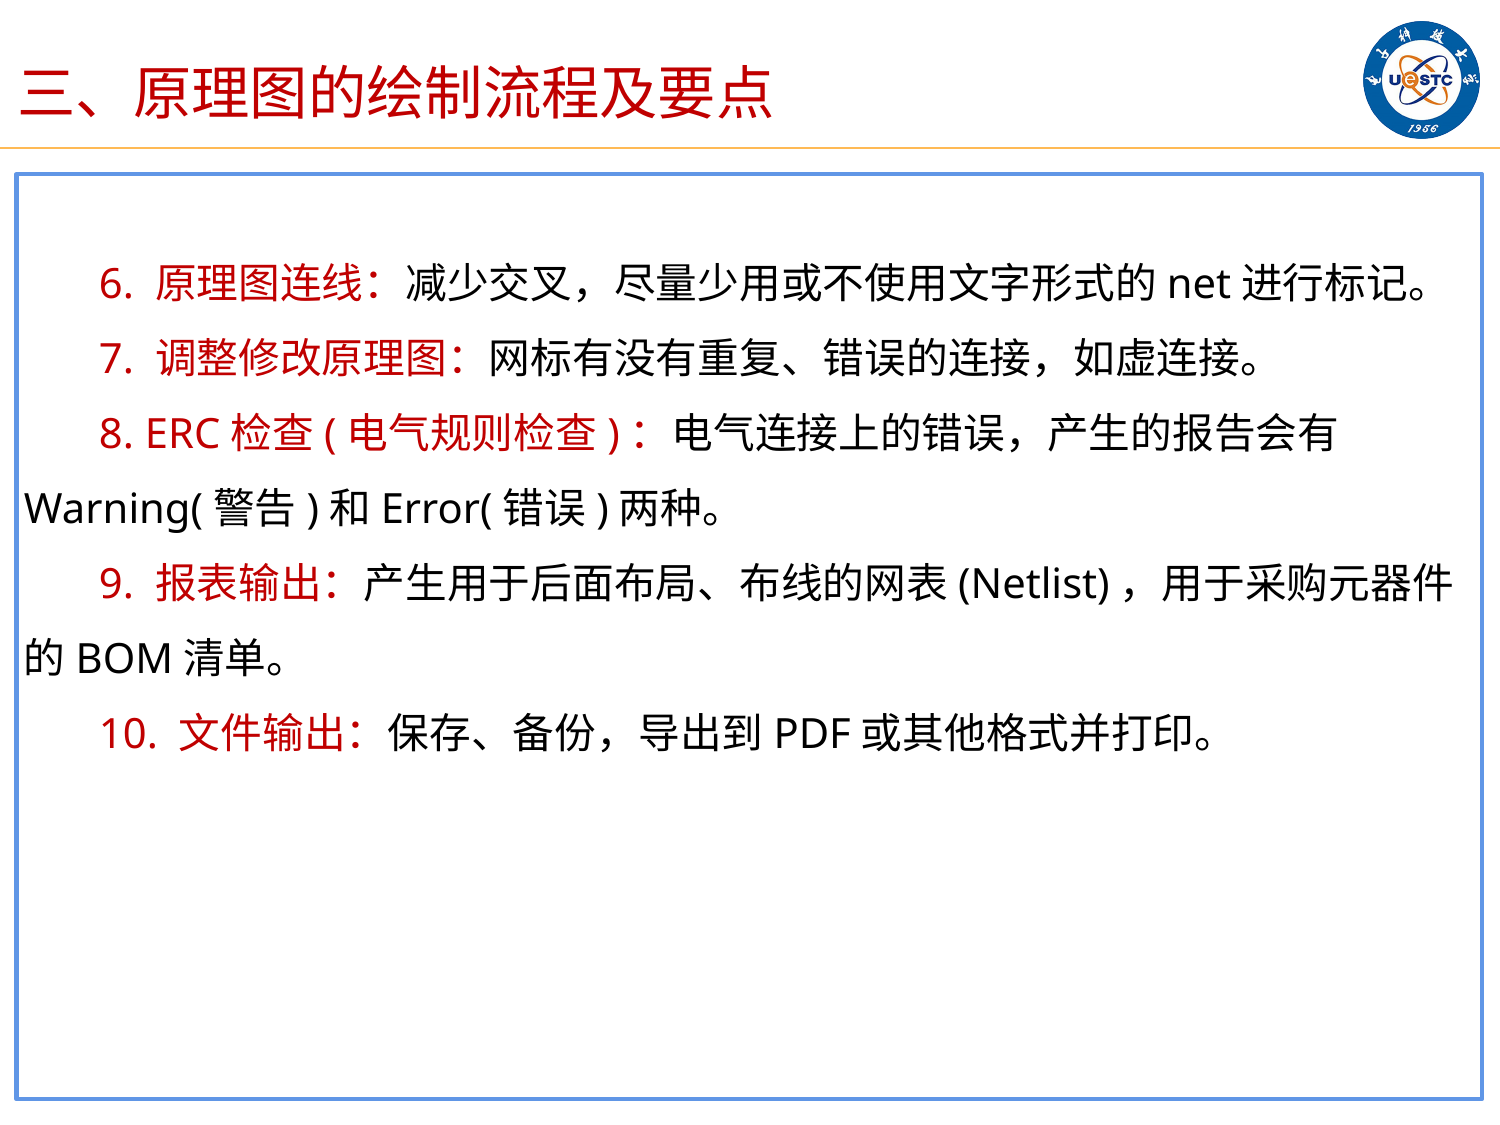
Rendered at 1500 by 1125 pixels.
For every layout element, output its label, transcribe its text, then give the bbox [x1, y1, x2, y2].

text_box 6. 原理图连线：减少交叉，尽量少用或不使用文字形式的net进行标记。 7. 调整修改原理图：网标有没有重复、错误的连接，如虚连接。 8. ERC检查(电气规则检查)：电气连接上的错误，产生的报告会有Warning(警告)和Error(错误)两种。 9. 报表输出：产生用于后面布局、布线的网表(Netlist)，用于采购元器件的BOM清单。 10. 文件输出：保存、备份，导出到PDF或其他格式并打印。 [14, 172, 1484, 1101]
picture [1363, 21, 1481, 139]
text_box 三、原理图的绘制流程及要点 [9, 14, 1318, 134]
